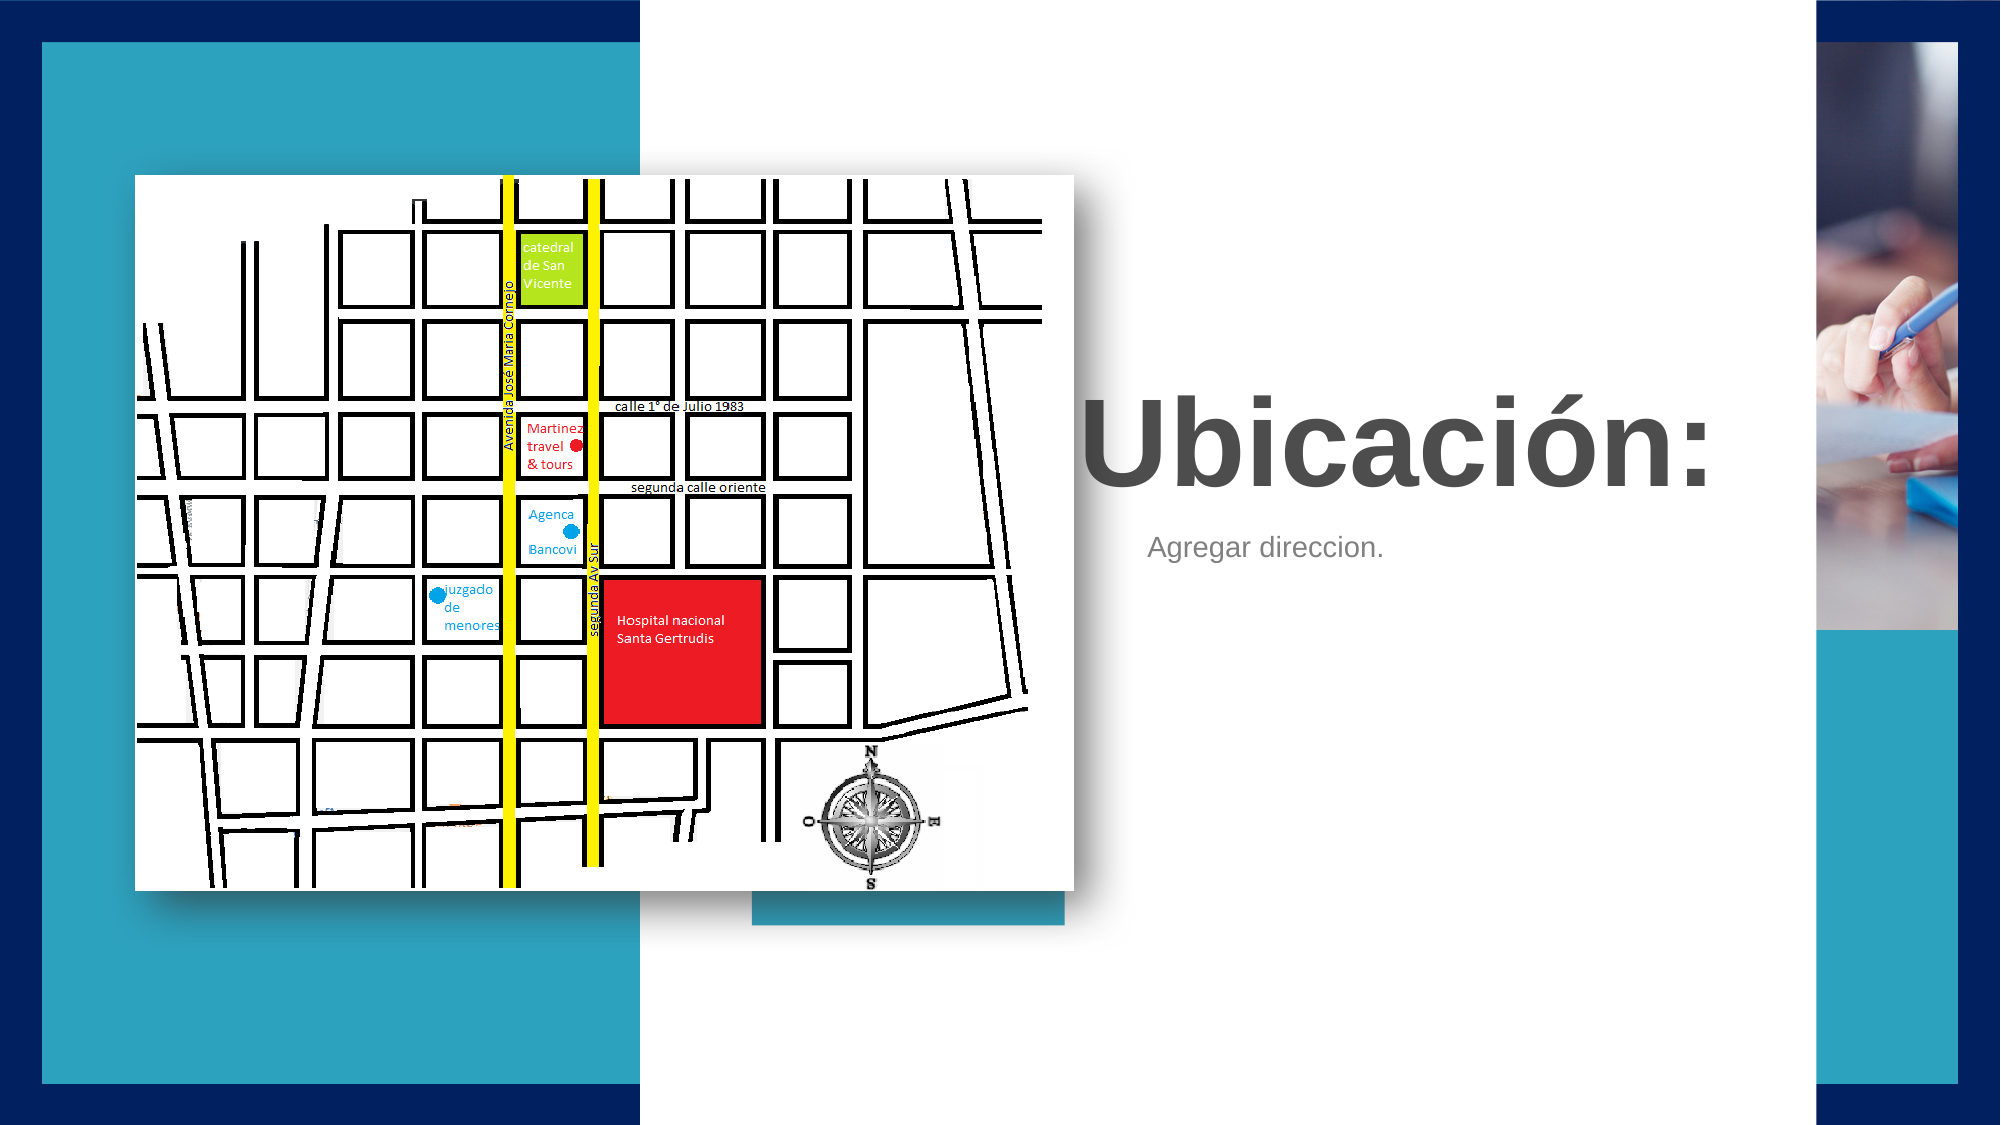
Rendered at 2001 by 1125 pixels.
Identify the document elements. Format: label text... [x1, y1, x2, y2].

text_box [0, 0, 639, 1125]
text_box [1817, 630, 2000, 1125]
text_box [639, 519, 1817, 1125]
text_box Agregar direccion. [1132, 520, 1492, 616]
text_box [43, 43, 639, 1083]
text_box [1817, 630, 1957, 1083]
text_box Ubicación: [1123, 354, 1492, 519]
picture [135, 175, 1074, 891]
picture [1492, 0, 2000, 630]
text_box [639, 0, 1492, 354]
